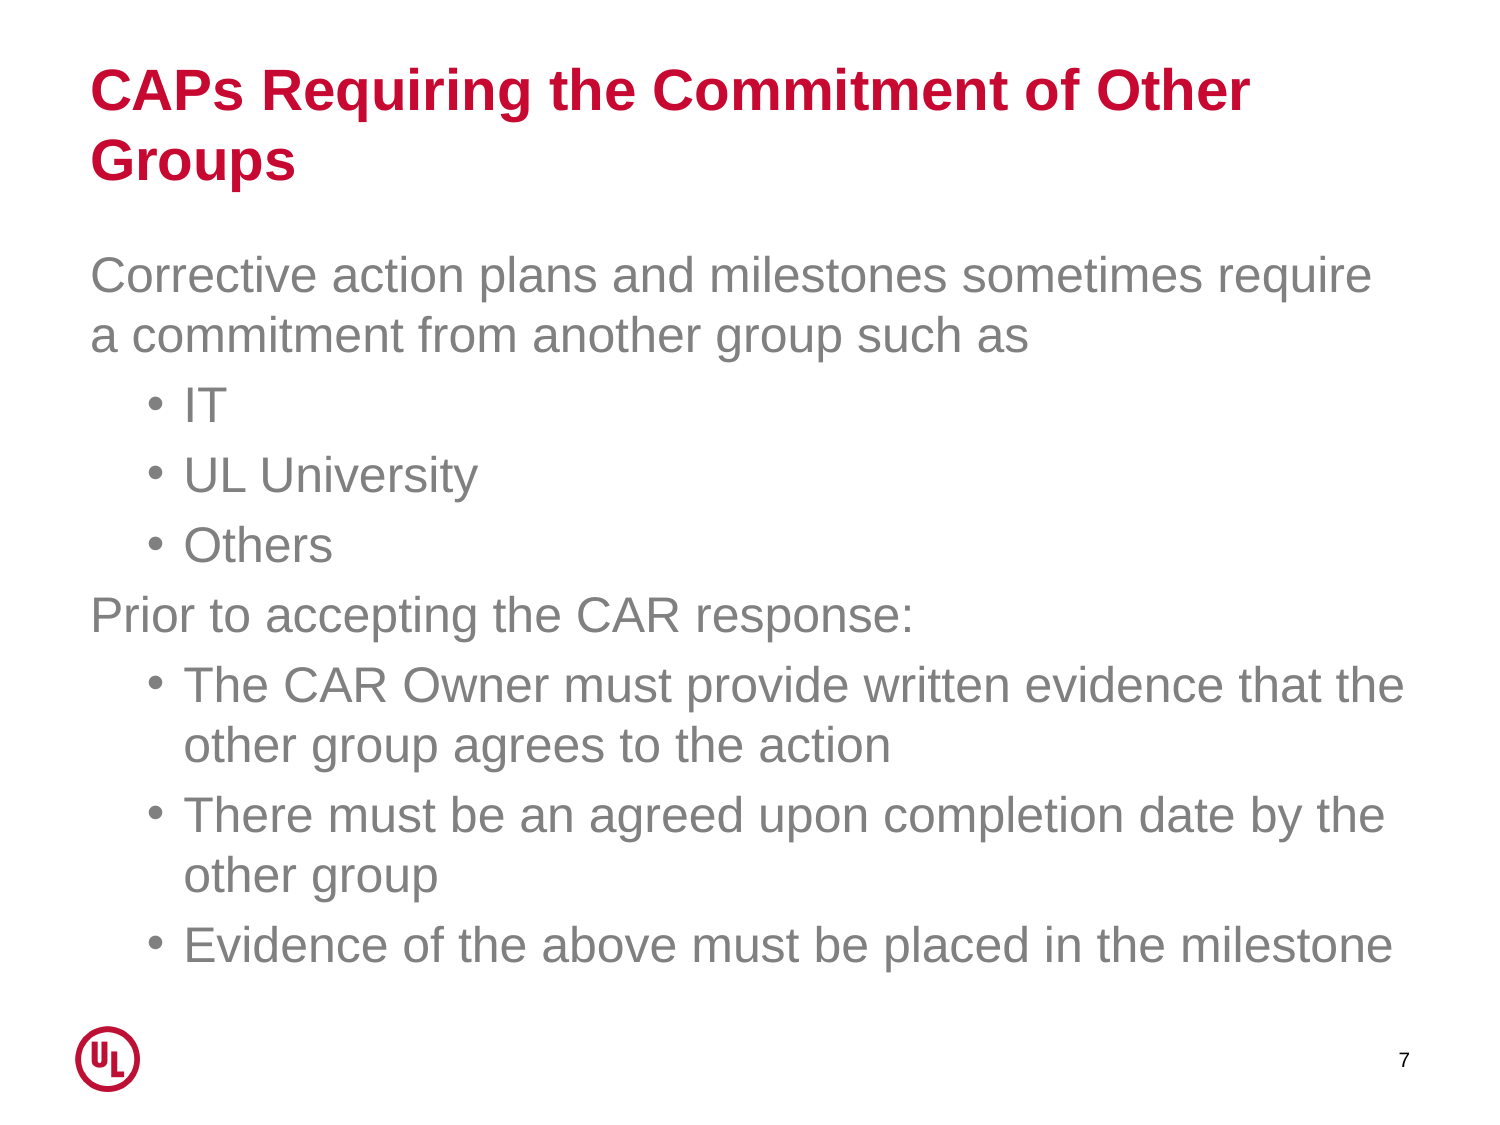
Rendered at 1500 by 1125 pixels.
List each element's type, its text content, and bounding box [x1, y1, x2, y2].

title CAPs Requiring the Commitment of Other Groups [75, 45, 1425, 202]
slide_number 7 [1319, 1029, 1425, 1090]
picture [75, 1026, 140, 1092]
list Corrective action plans and milestones sometimes require a commitment from another group such as IT UL University Others Prior to accepting the CAR response: The CAR Owner must provide written evidence that the other group agrees to the action There must be an agreed upon completion date by the other group Evidence of the above must be placed in the milestone [75, 235, 1425, 1005]
